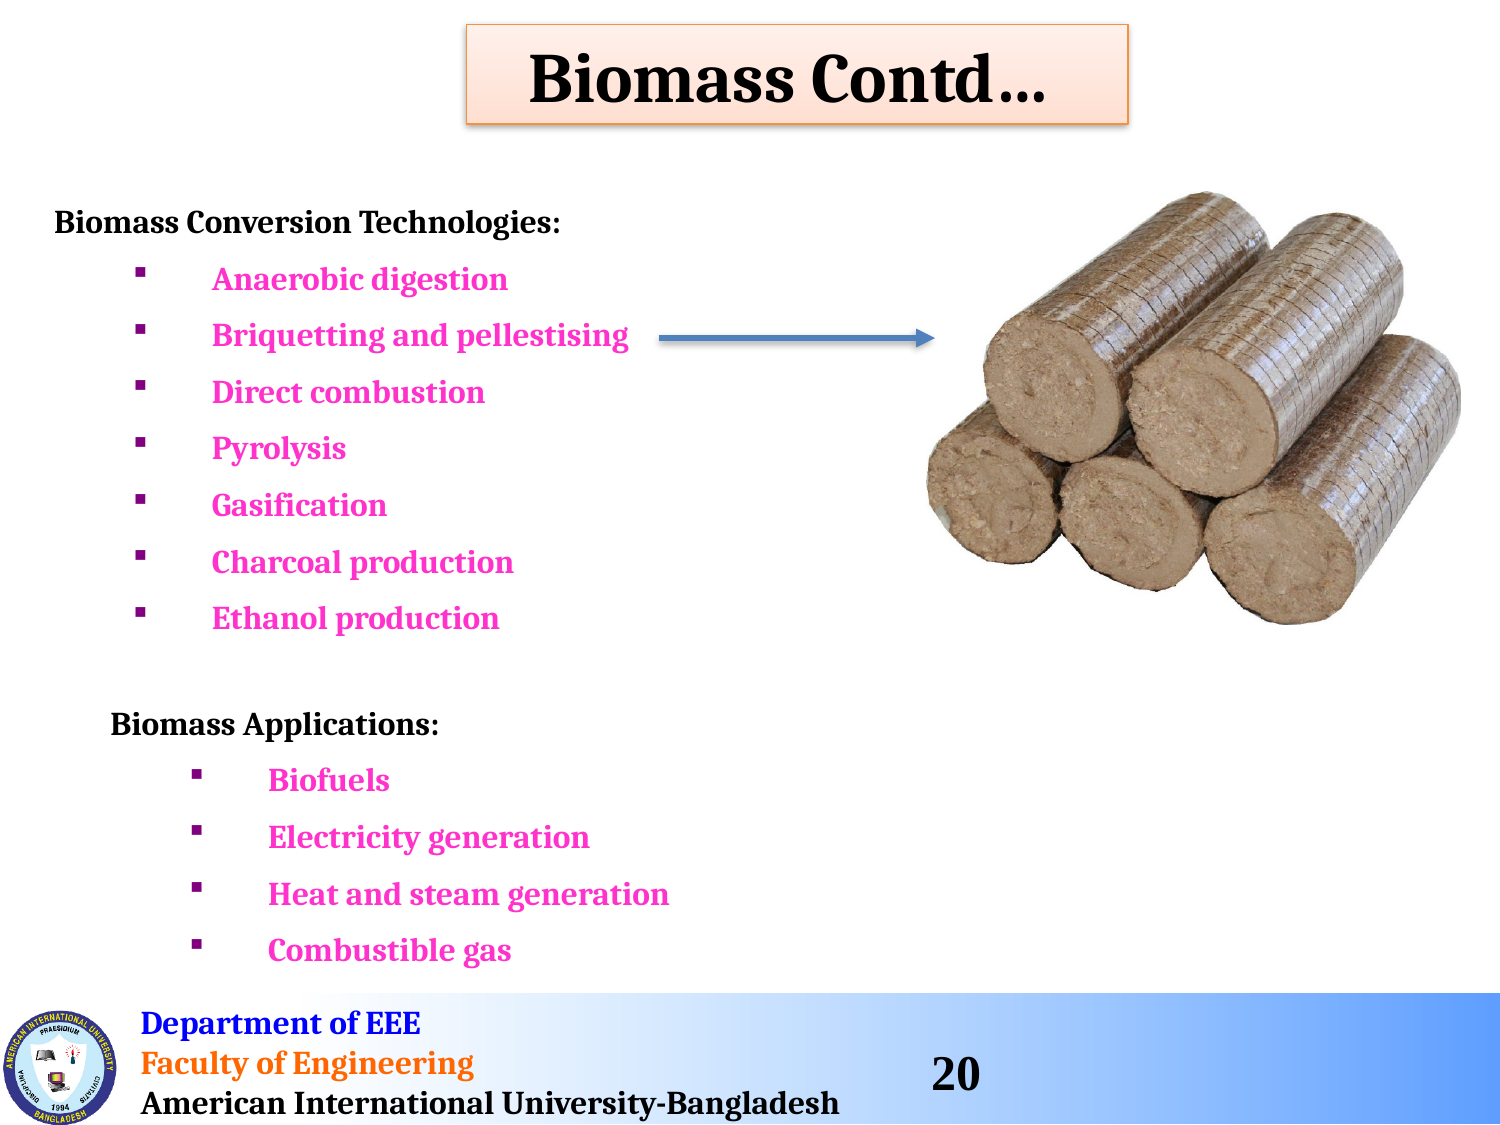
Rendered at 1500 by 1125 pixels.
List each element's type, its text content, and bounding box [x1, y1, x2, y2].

text_box Biomass Applications: Biofuels Electricity generation Heat and steam generation Combustible gas [95, 694, 1461, 976]
picture [926, 191, 1461, 625]
slide_number 20 [645, 1040, 996, 1101]
text_box Biomass Conversion Technologies: Anaerobic digestion Briquetting and pellestising Direct combustion Pyrolysis Gasification Charcoal production Ethanol production [39, 193, 1418, 644]
picture [0, 1007, 119, 1125]
text_box Biomass Contd… [466, 24, 1129, 125]
